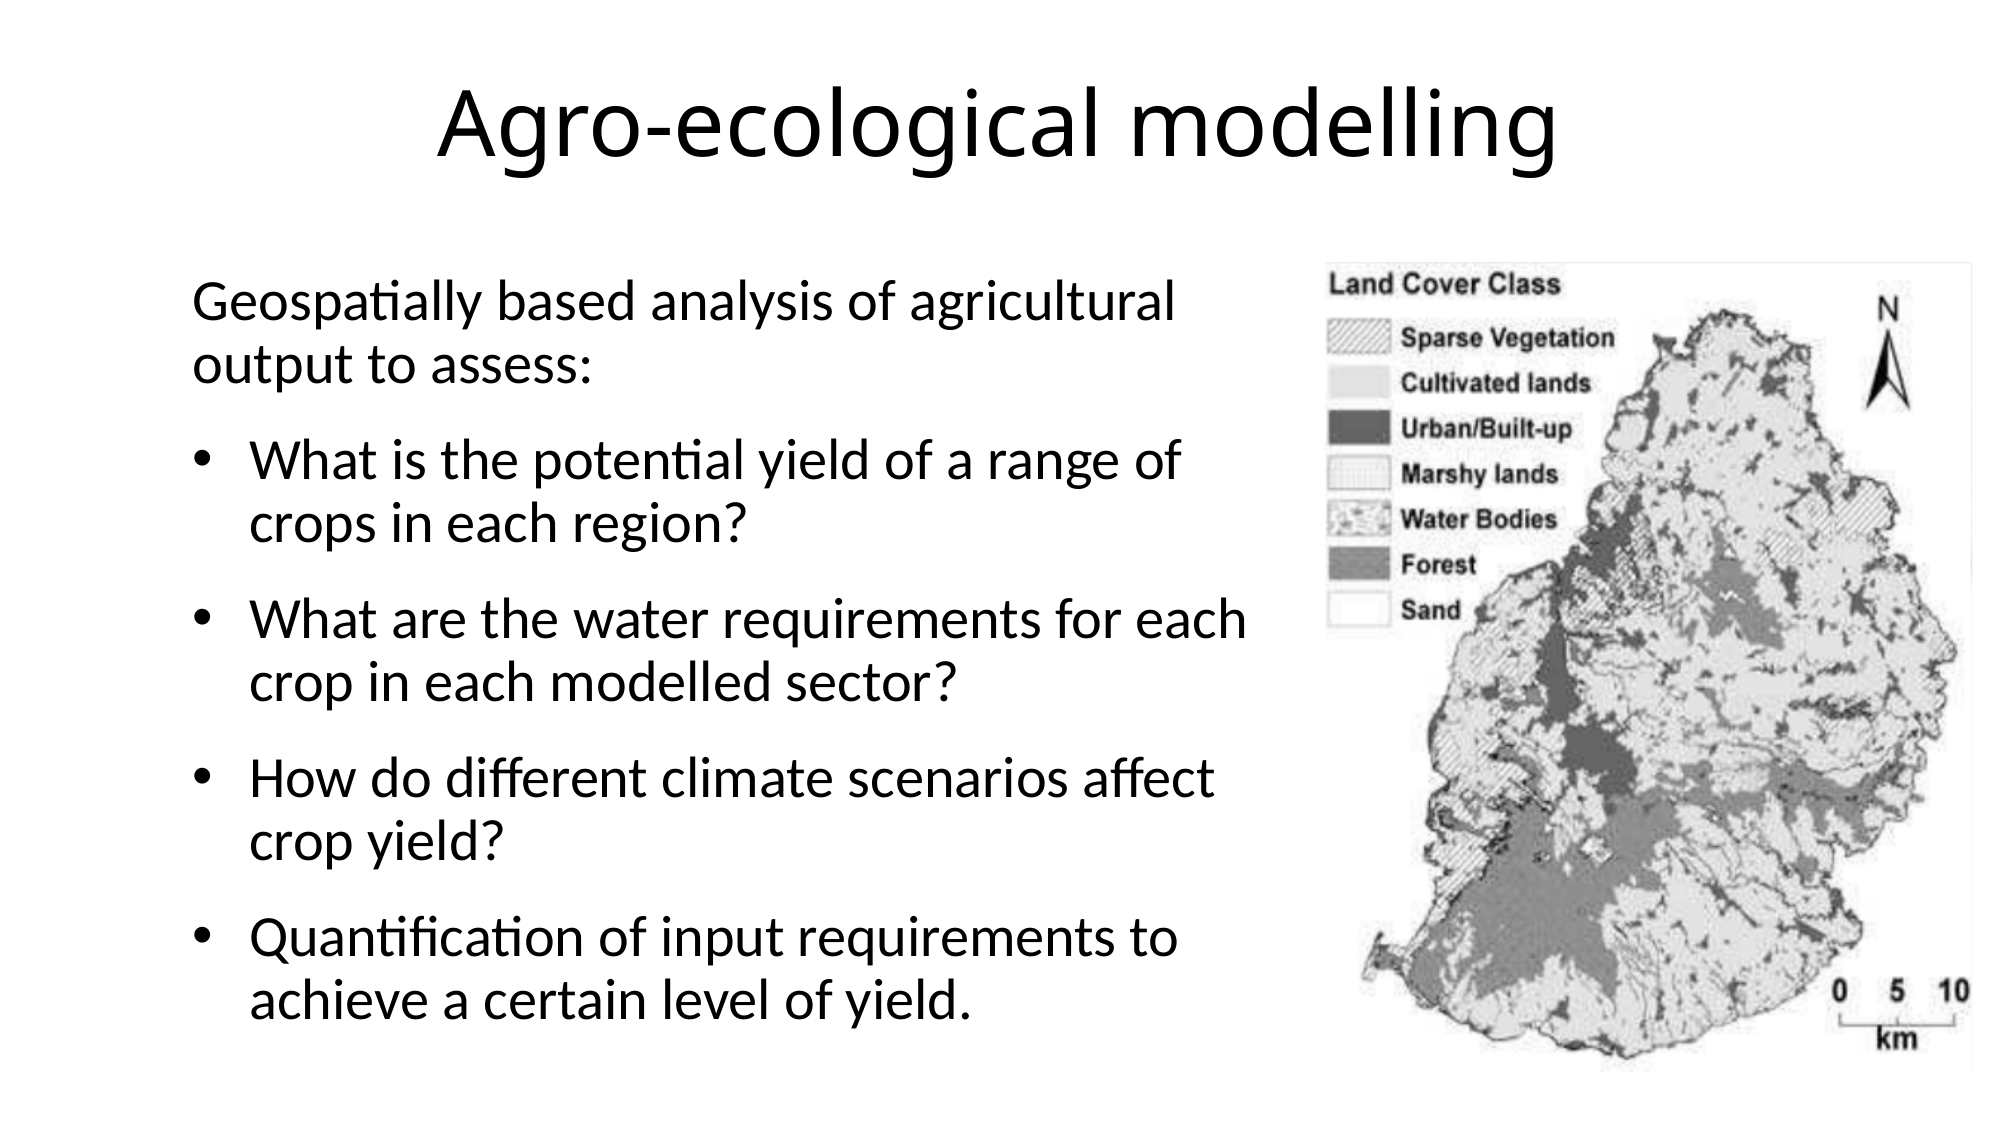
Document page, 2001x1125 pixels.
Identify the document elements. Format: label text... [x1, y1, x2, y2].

text_box Geospatially based analysis of agricultural output to assess: What is the potential yield of a range of crops in each region? What are the water requirements for each crop in each modelled sector? How do different climate scenarios affect crop yield? Quantification of input requirements to achieve a certain level of yield. [177, 262, 1326, 1093]
picture [1325, 262, 1977, 1072]
text_box Agro-ecological modelling [284, 7, 1716, 184]
